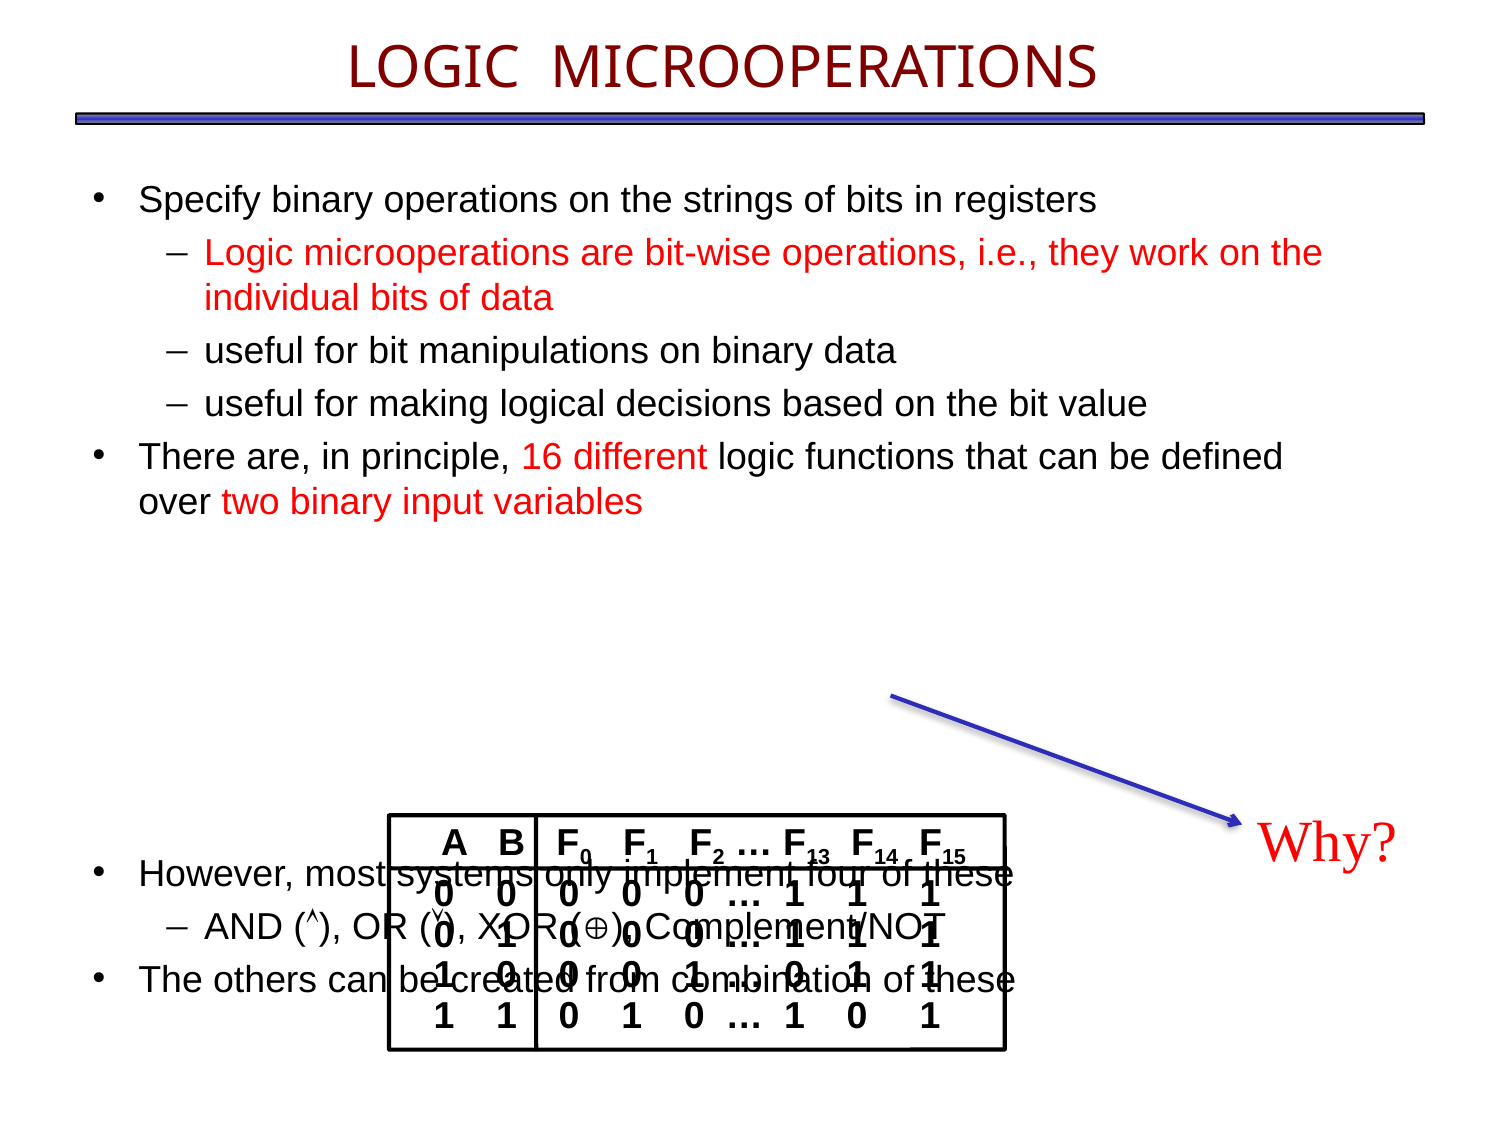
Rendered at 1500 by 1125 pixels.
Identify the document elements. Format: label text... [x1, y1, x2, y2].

text_box Why? [1243, 795, 1413, 881]
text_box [890, 695, 1243, 825]
title LOGIC MICROOPERATIONS [0, 24, 1446, 97]
list Specify binary operations on the strings of bits in registers Logic microoperations are bit-wise operations, i.e., they work on the individual bits of data useful for bit manipulations on binary data useful for making logical decisions based on the bit value There are, in principle, 16 different logic functions that can be defined over two binary input variables However, most systems only implement four of these AND (), OR (), XOR (), Complement/NOT The others can be created from combination of these [76, 166, 1371, 1035]
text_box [388, 809, 1008, 1107]
